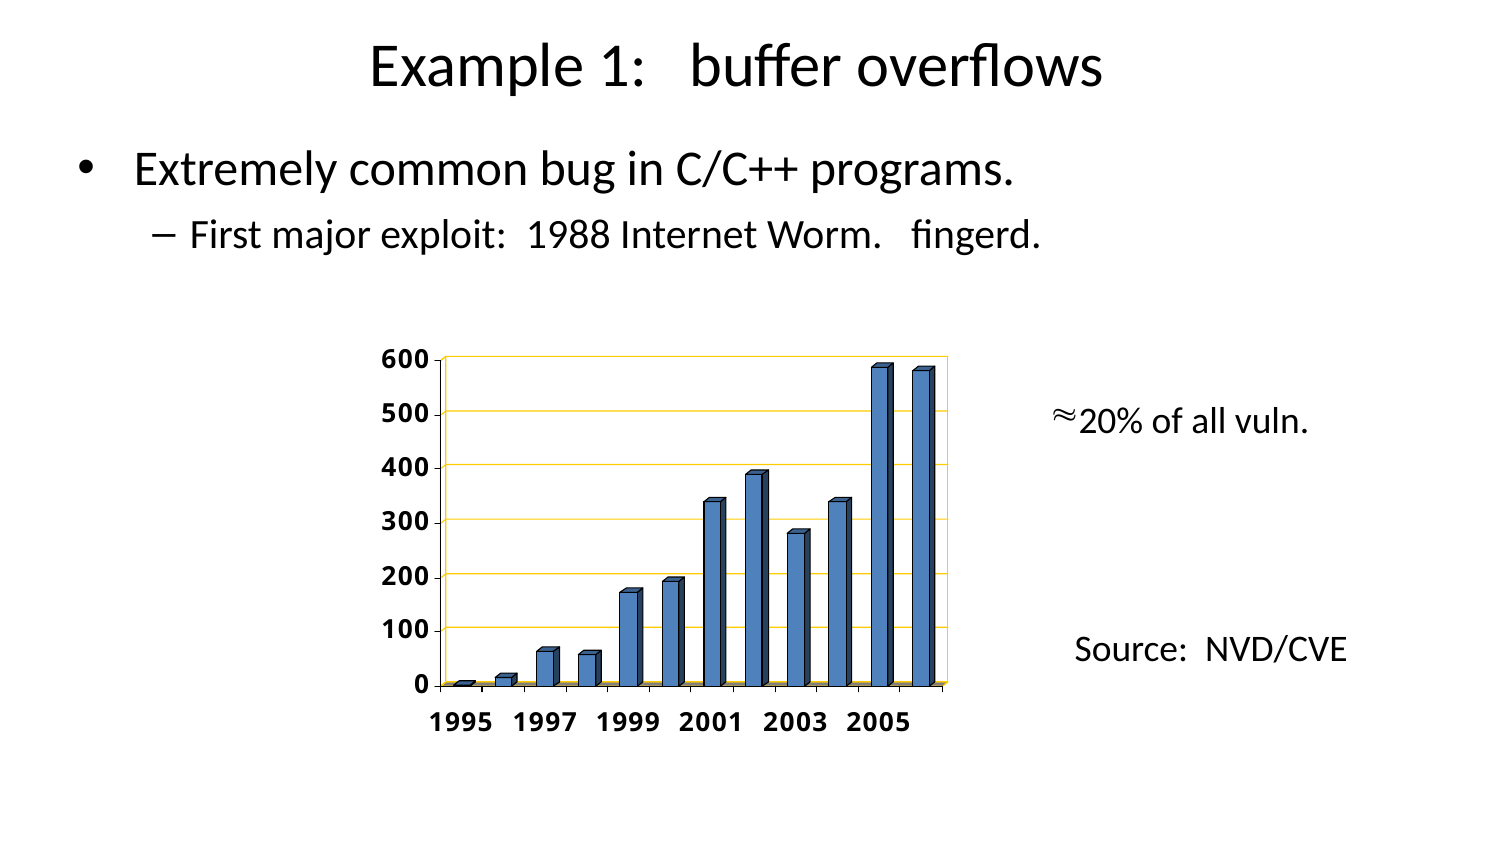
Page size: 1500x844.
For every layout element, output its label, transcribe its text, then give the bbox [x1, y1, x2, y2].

title Example 1: buffer overflows [99, 16, 1375, 107]
text_box 20% of all vuln. [1033, 388, 1325, 448]
list Extremely common bug in C/C++ programs. First major exploit: 1988 Internet Worm. fingerd. [62, 134, 1404, 782]
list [312, 309, 1013, 777]
text_box Source: NVD/CVE [1059, 616, 1363, 677]
